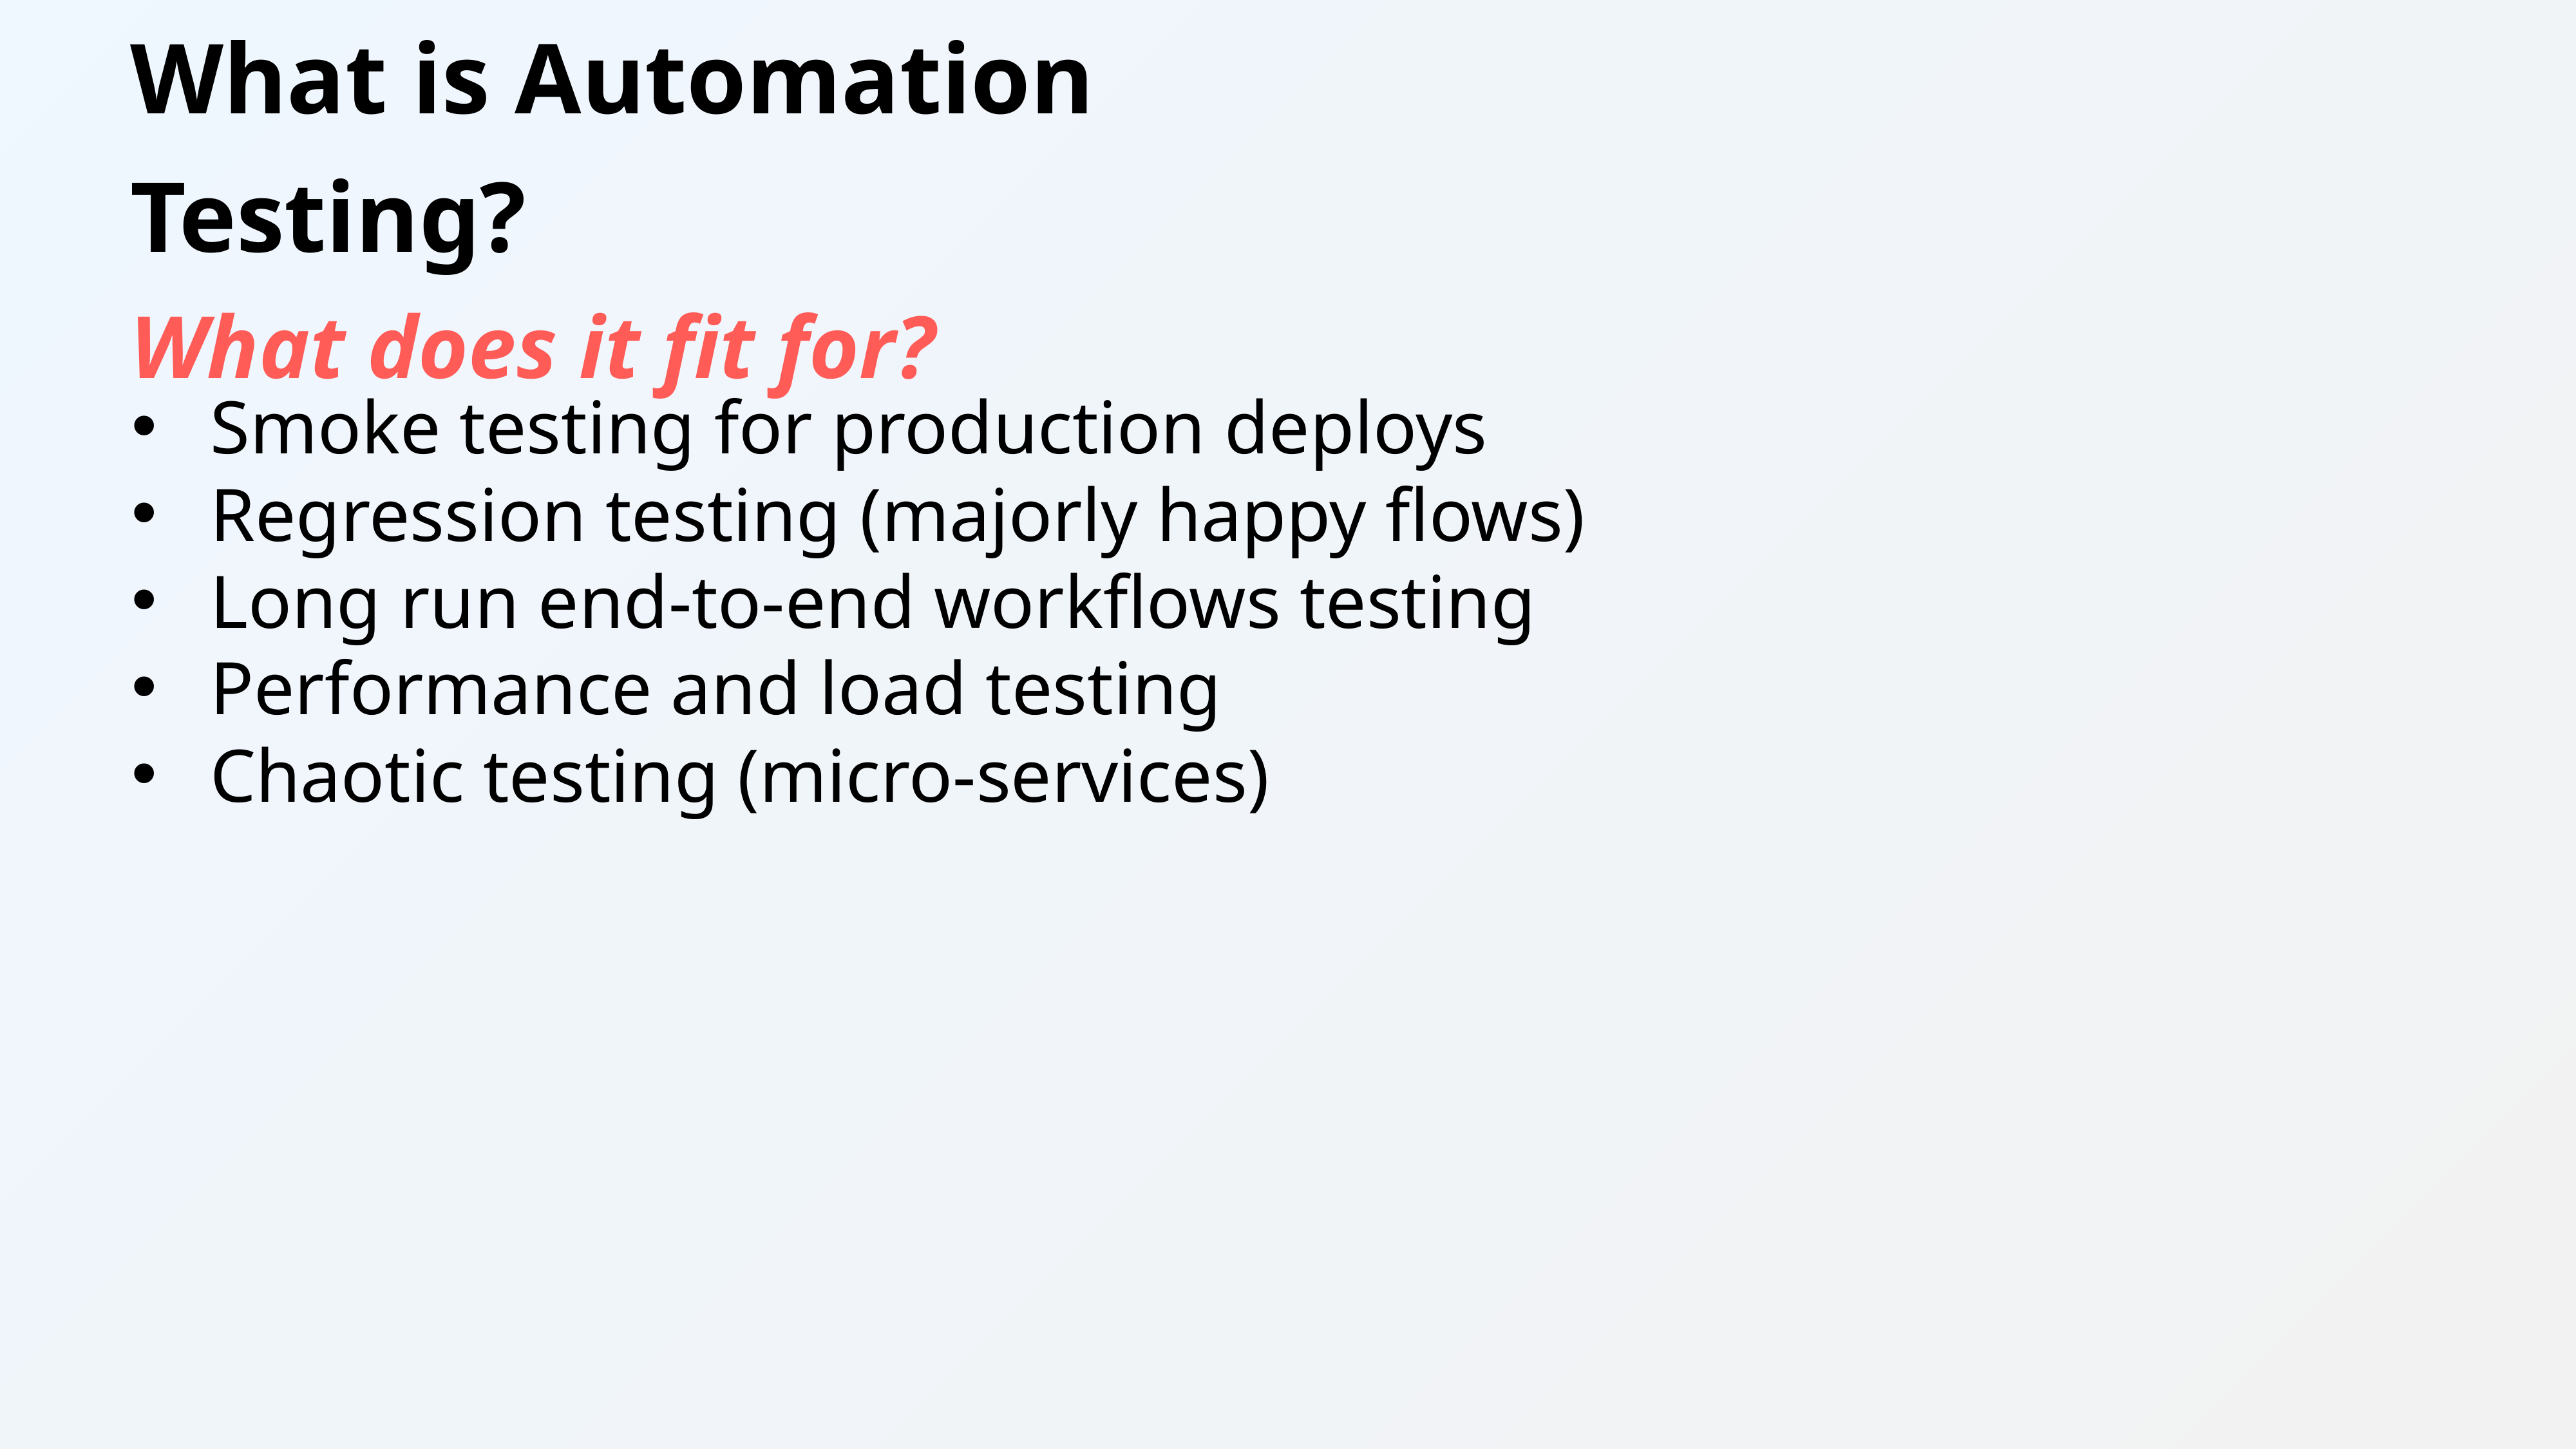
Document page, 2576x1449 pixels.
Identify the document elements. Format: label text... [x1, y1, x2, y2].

list What is Automation Testing? What does it fit for? [120, 74, 1461, 315]
list Smoke testing for production deploys Regression testing (majorly happy flows) Long run end-to-end workflows testing Performance and load testing Chaotic testing (micro-services) [122, 371, 2447, 1325]
